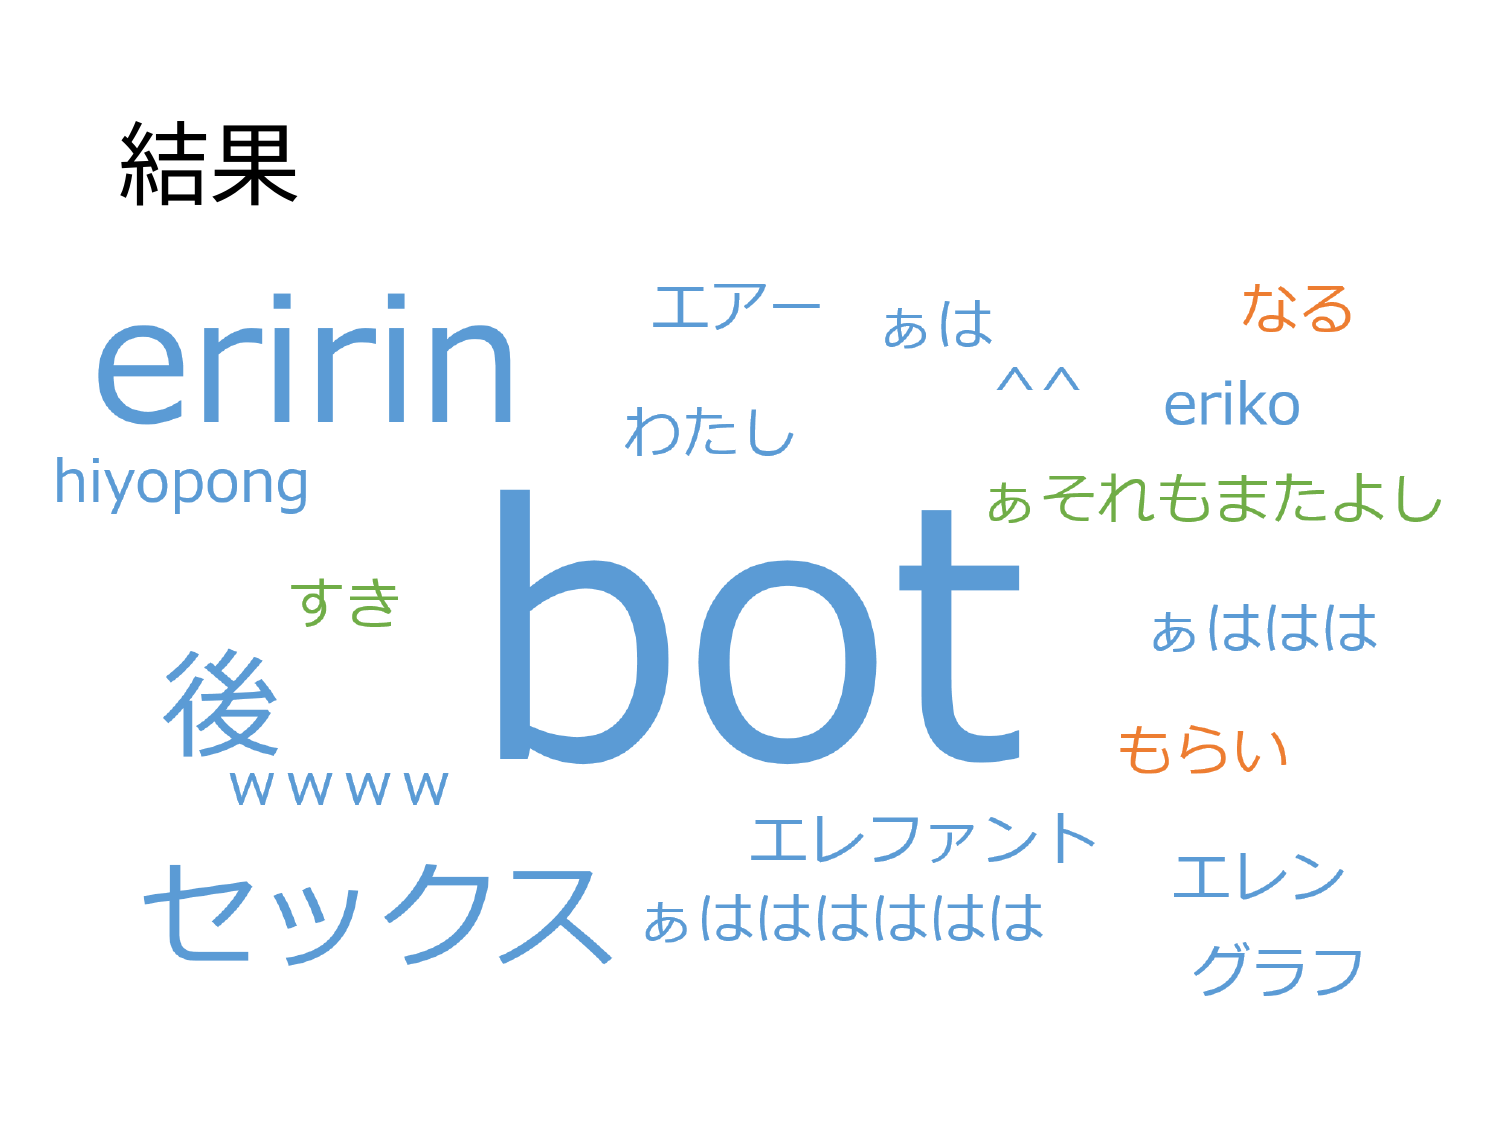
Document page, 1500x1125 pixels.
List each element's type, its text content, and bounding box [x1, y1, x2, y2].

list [36, 232, 1464, 1036]
title 結果 [103, 59, 1397, 232]
